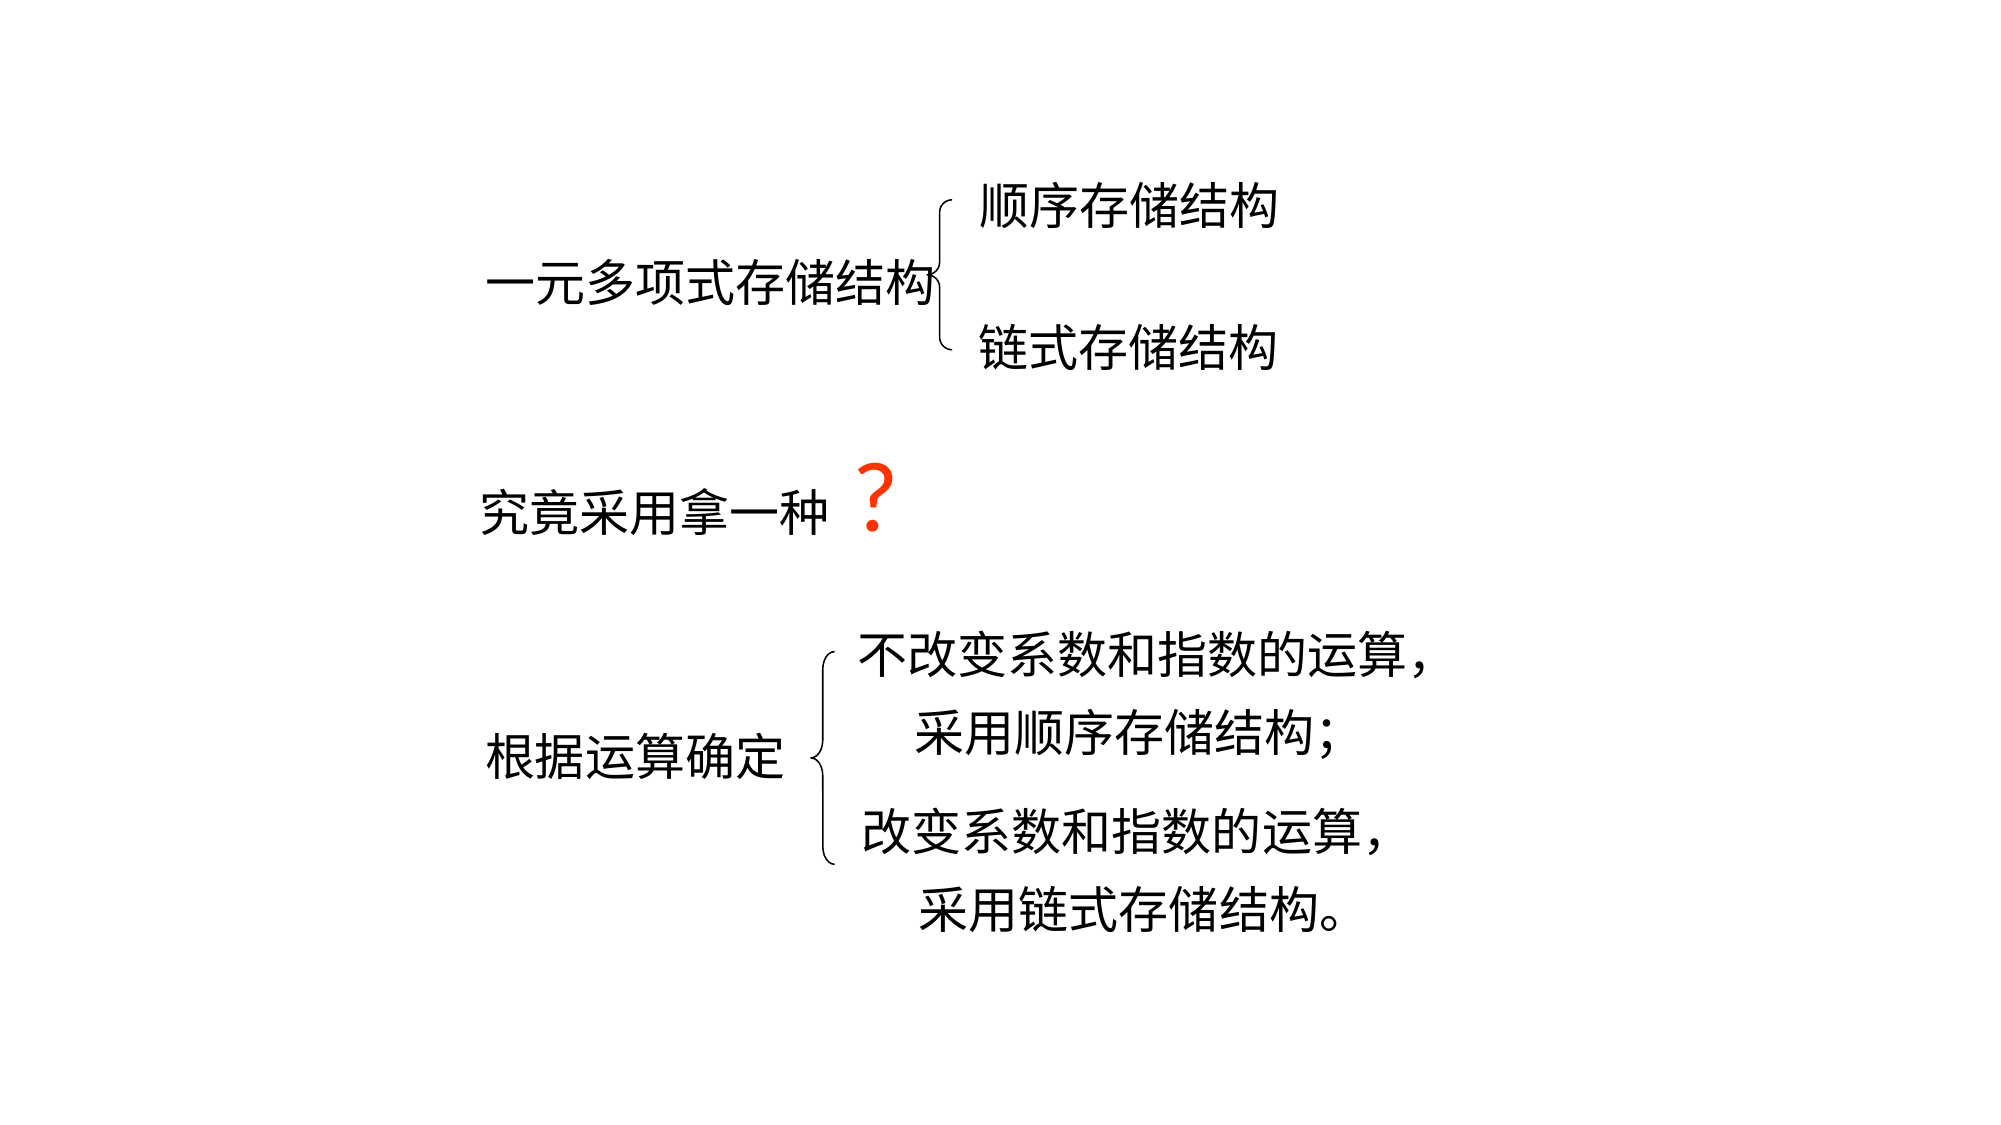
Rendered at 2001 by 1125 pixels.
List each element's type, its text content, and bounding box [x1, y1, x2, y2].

text_box [927, 199, 953, 350]
text_box 一元多项式存储结构 [470, 226, 939, 319]
text_box [810, 651, 835, 865]
text_box 改变系数和指数的运算， 采用链式存储结构。 [847, 775, 1439, 946]
text_box 顺序存储结构 [964, 148, 1306, 242]
text_box 究竟采用拿一种 ? [464, 387, 931, 559]
text_box 不改变系数和指数的运算， 采用顺序存储结构； [842, 597, 1484, 769]
text_box 链式存储结构 [964, 290, 1306, 384]
text_box 一元多项式存储结构 [953, 226, 962, 319]
text_box 根据运算确定 [470, 700, 822, 794]
